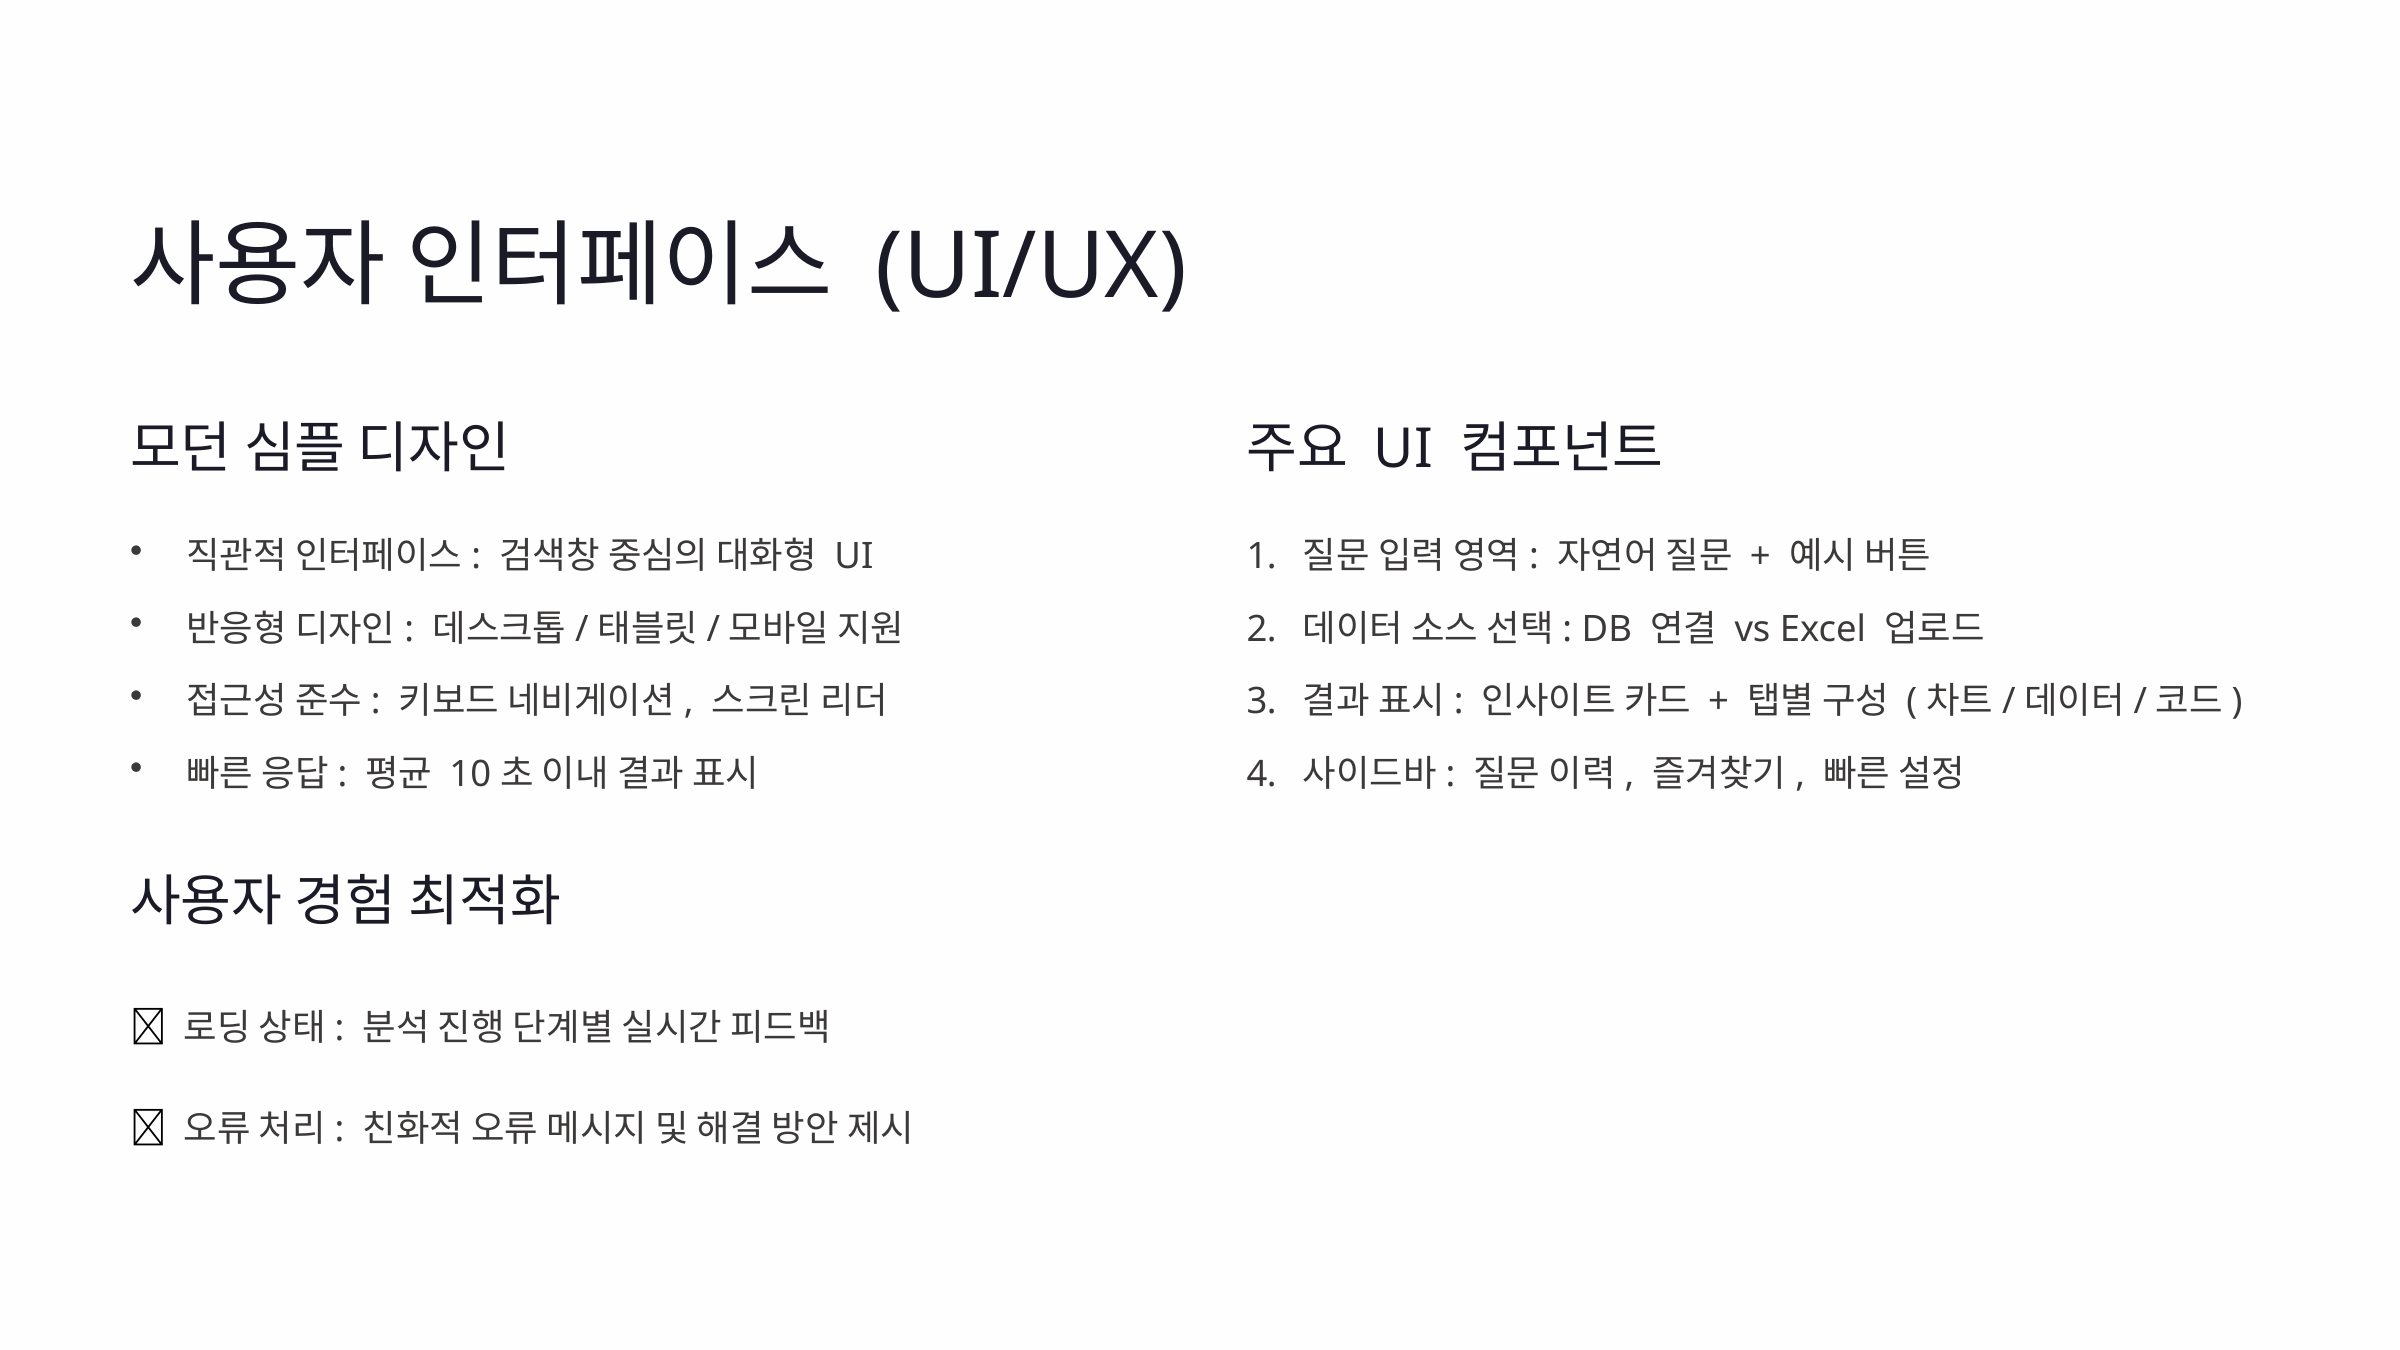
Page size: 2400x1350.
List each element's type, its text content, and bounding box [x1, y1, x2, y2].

text_box 사이드바: 질문 이력, 즐겨찾기, 빠른 설정 [1246, 734, 2271, 794]
text_box 빠른 응답: 평균 10초 이내 결과 표시 [130, 734, 1155, 794]
text_box 직관적 인터페이스: 검색창 중심의 대화형 UI [130, 516, 1155, 577]
text_box 데이터 소스 선택: DB 연결 vs Excel 업로드 [1246, 589, 2271, 649]
text_box 사용자 경험 최적화 [130, 862, 689, 933]
text_box 주요 UI 컴포넌트 [1246, 409, 1805, 480]
text_box 반응형 디자인: 데스크톱/태블릿/모바일 지원 [130, 589, 1155, 649]
text_box 사용자 인터페이스 (UI/UX) [130, 200, 1191, 317]
text_box 결과 표시: 인사이트 카드 + 탭별 구성 (차트/데이터/코드) [1246, 661, 2271, 722]
text_box ✅ 오류 처리: 친화적 오류 메시지 및 해결 방안 제시 [130, 1089, 2270, 1150]
text_box 접근성 준수: 키보드 네비게이션, 스크린 리더 [130, 661, 1155, 722]
text_box 모던 심플 디자인 [130, 409, 689, 480]
text_box 질문 입력 영역: 자연어 질문 + 예시 버튼 [1246, 516, 2271, 577]
text_box ✅ 로딩 상태: 분석 진행 단계별 실시간 피드백 [130, 988, 2270, 1048]
